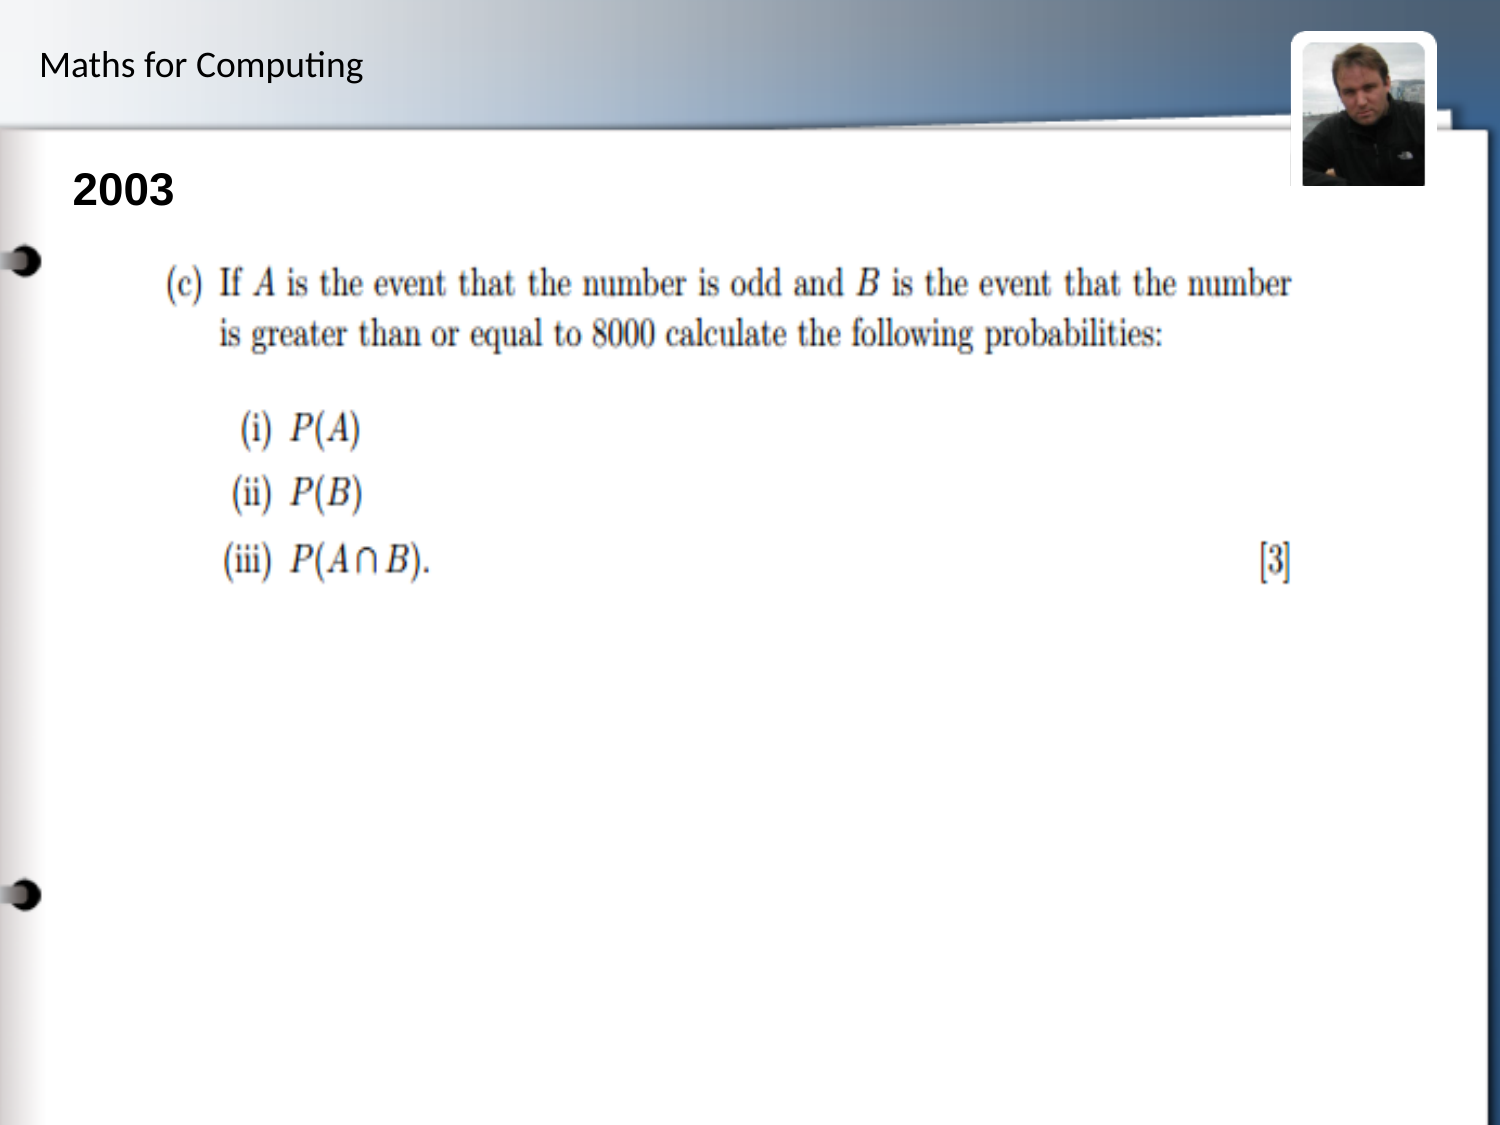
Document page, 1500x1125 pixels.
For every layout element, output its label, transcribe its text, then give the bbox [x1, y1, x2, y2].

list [109, 239, 1378, 599]
picture [0, 0, 1500, 1125]
title 2003 [57, 152, 1276, 217]
